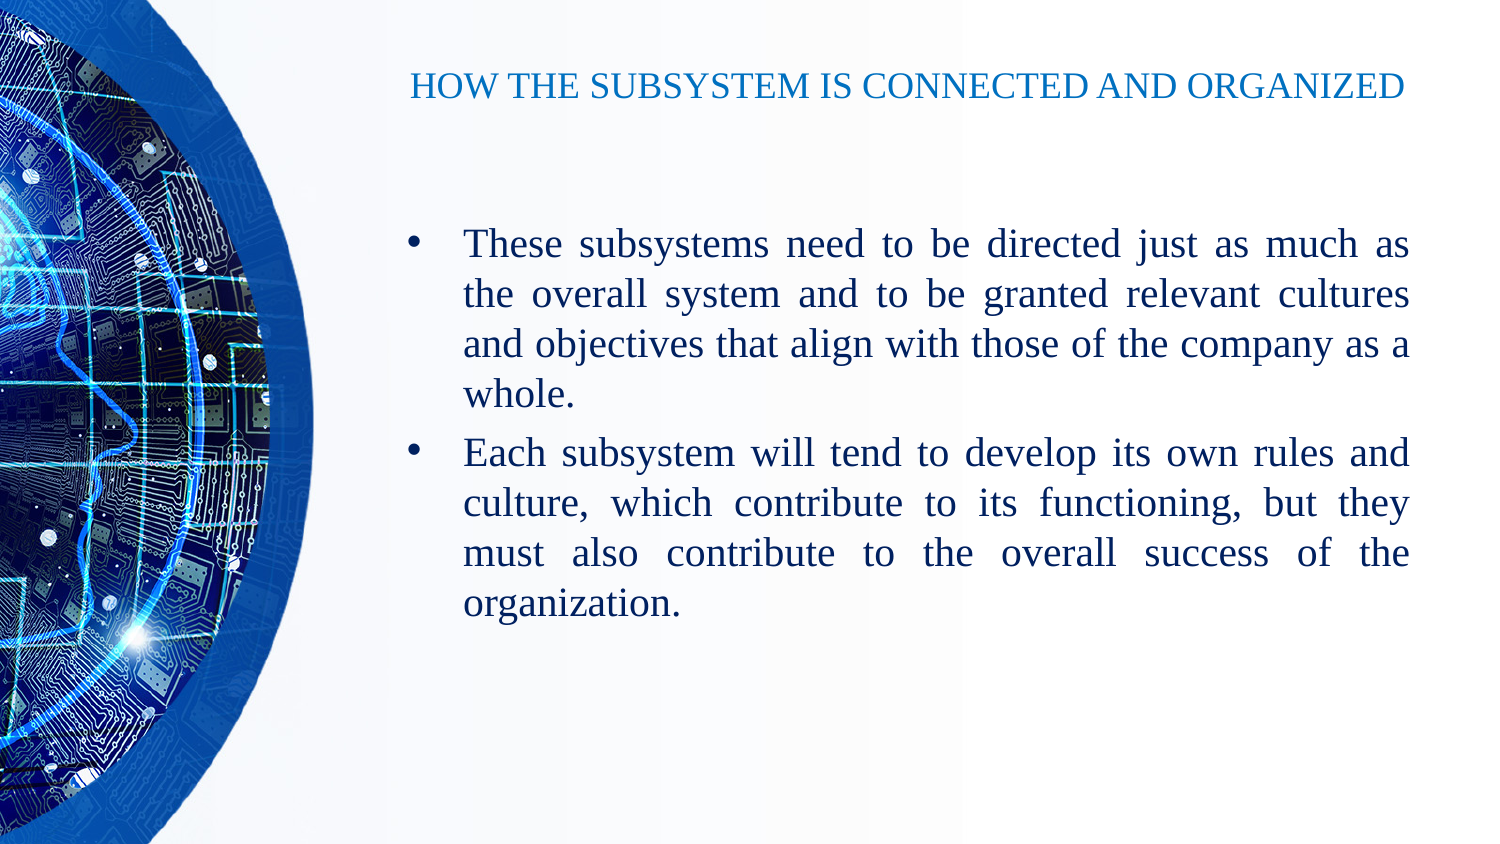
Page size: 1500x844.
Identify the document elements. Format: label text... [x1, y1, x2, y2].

title HOW THE SUBSYSTEM IS CONNECTED AND ORGANIZED [392, 1, 1424, 121]
picture [0, 0, 1500, 844]
list These subsystems need to be directed just as much as the overall system and to be granted relevant cultures and objectives that align with those of the company as a whole. Each subsystem will tend to develop its own rules and culture, which contribute to its functioning, but they must also contribute to the overall success of the organization. [391, 208, 1427, 770]
